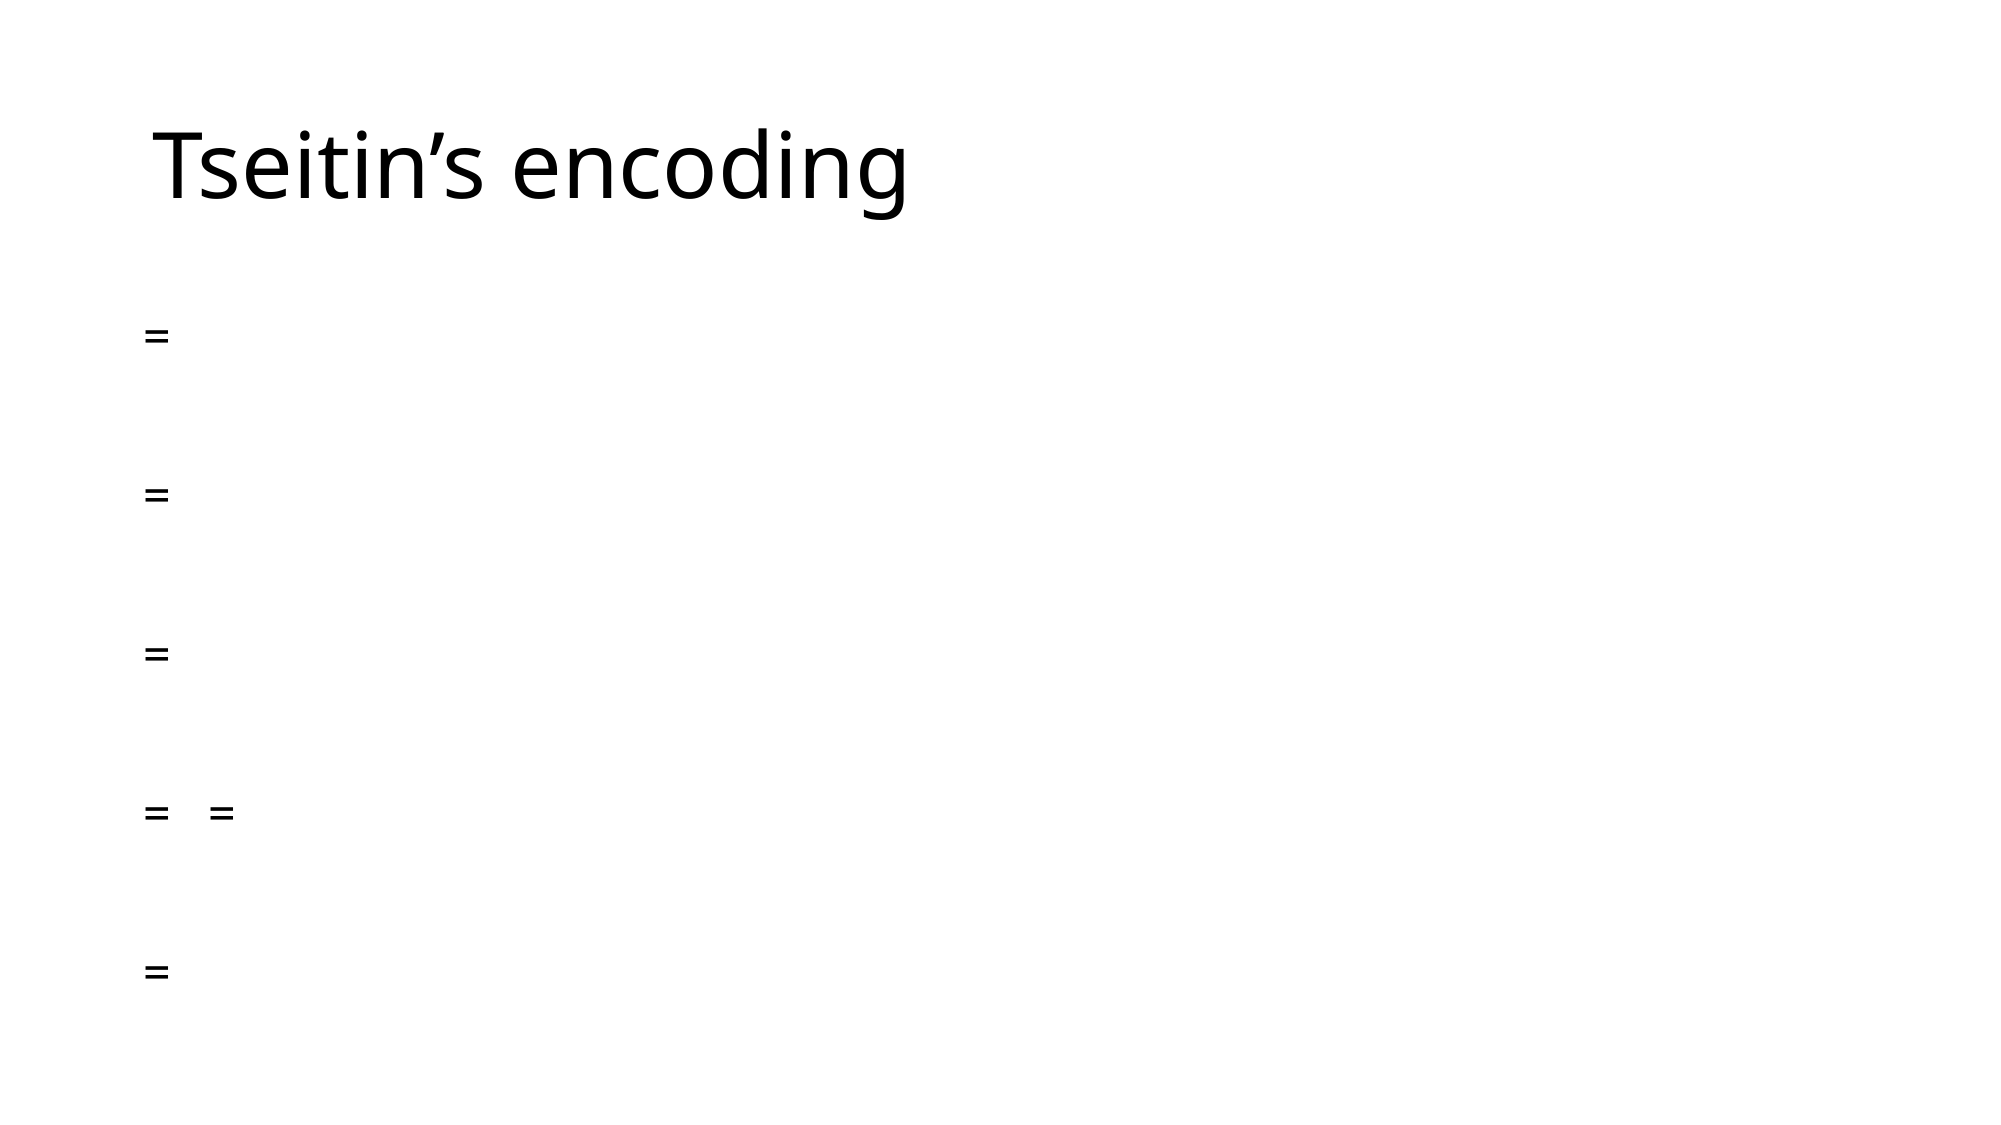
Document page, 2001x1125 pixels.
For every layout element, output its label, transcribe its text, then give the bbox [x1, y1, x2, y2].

title Tseitin’s encoding [137, 59, 1863, 278]
